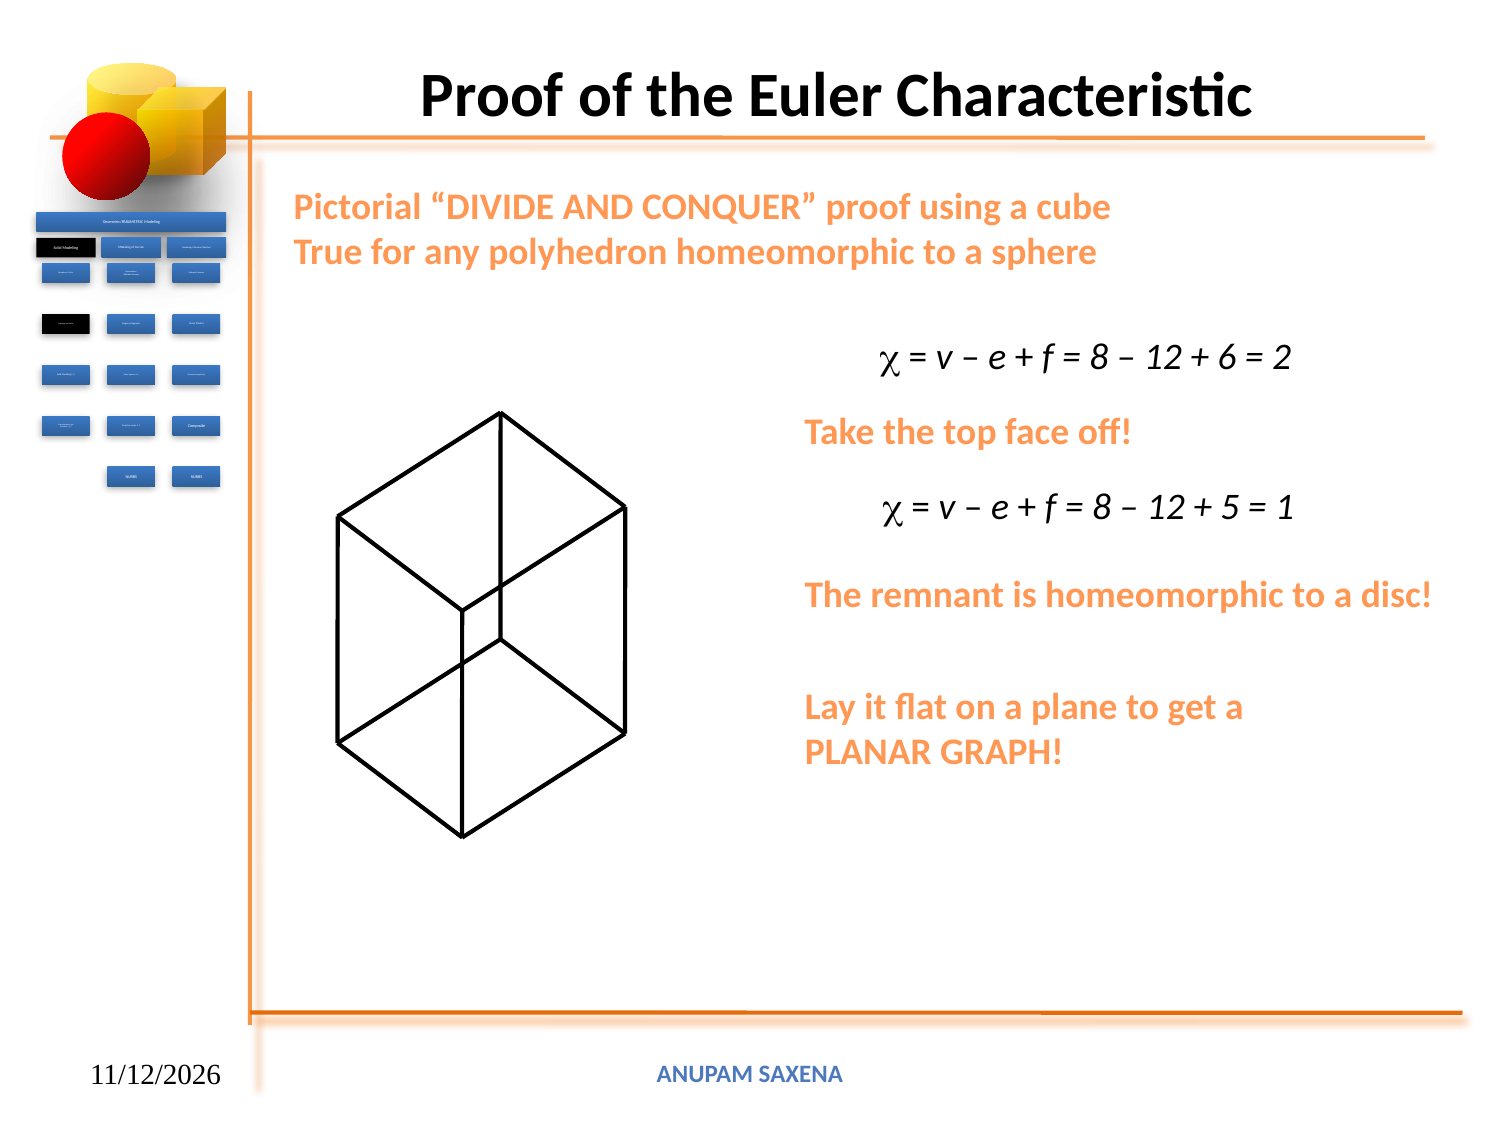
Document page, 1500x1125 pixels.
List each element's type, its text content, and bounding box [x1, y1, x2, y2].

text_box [12, 212, 251, 538]
slide_number [75, 1042, 425, 1103]
text_box  = v – e + f = 8 – 12 + 6 = 2 [864, 324, 1345, 385]
text_box The remnant is homeomorphic to a disc! [789, 562, 1449, 623]
footer Anupam Saxena [512, 1042, 988, 1103]
text_box Lay it flat on a plane to get a PLANAR GRAPH! [789, 674, 1268, 780]
text_box  = v – e + f = 8 – 12 + 5 = 1 [867, 474, 1348, 535]
text_box Take the top face off! [789, 399, 1149, 460]
text_box Pictorial “DIVIDE AND CONQUER” proof using a cube True for any polyhedron homeomorphic to a sphere [278, 174, 1128, 280]
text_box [337, 412, 626, 838]
title Proof of the Euler Characteristic [249, 45, 1425, 138]
